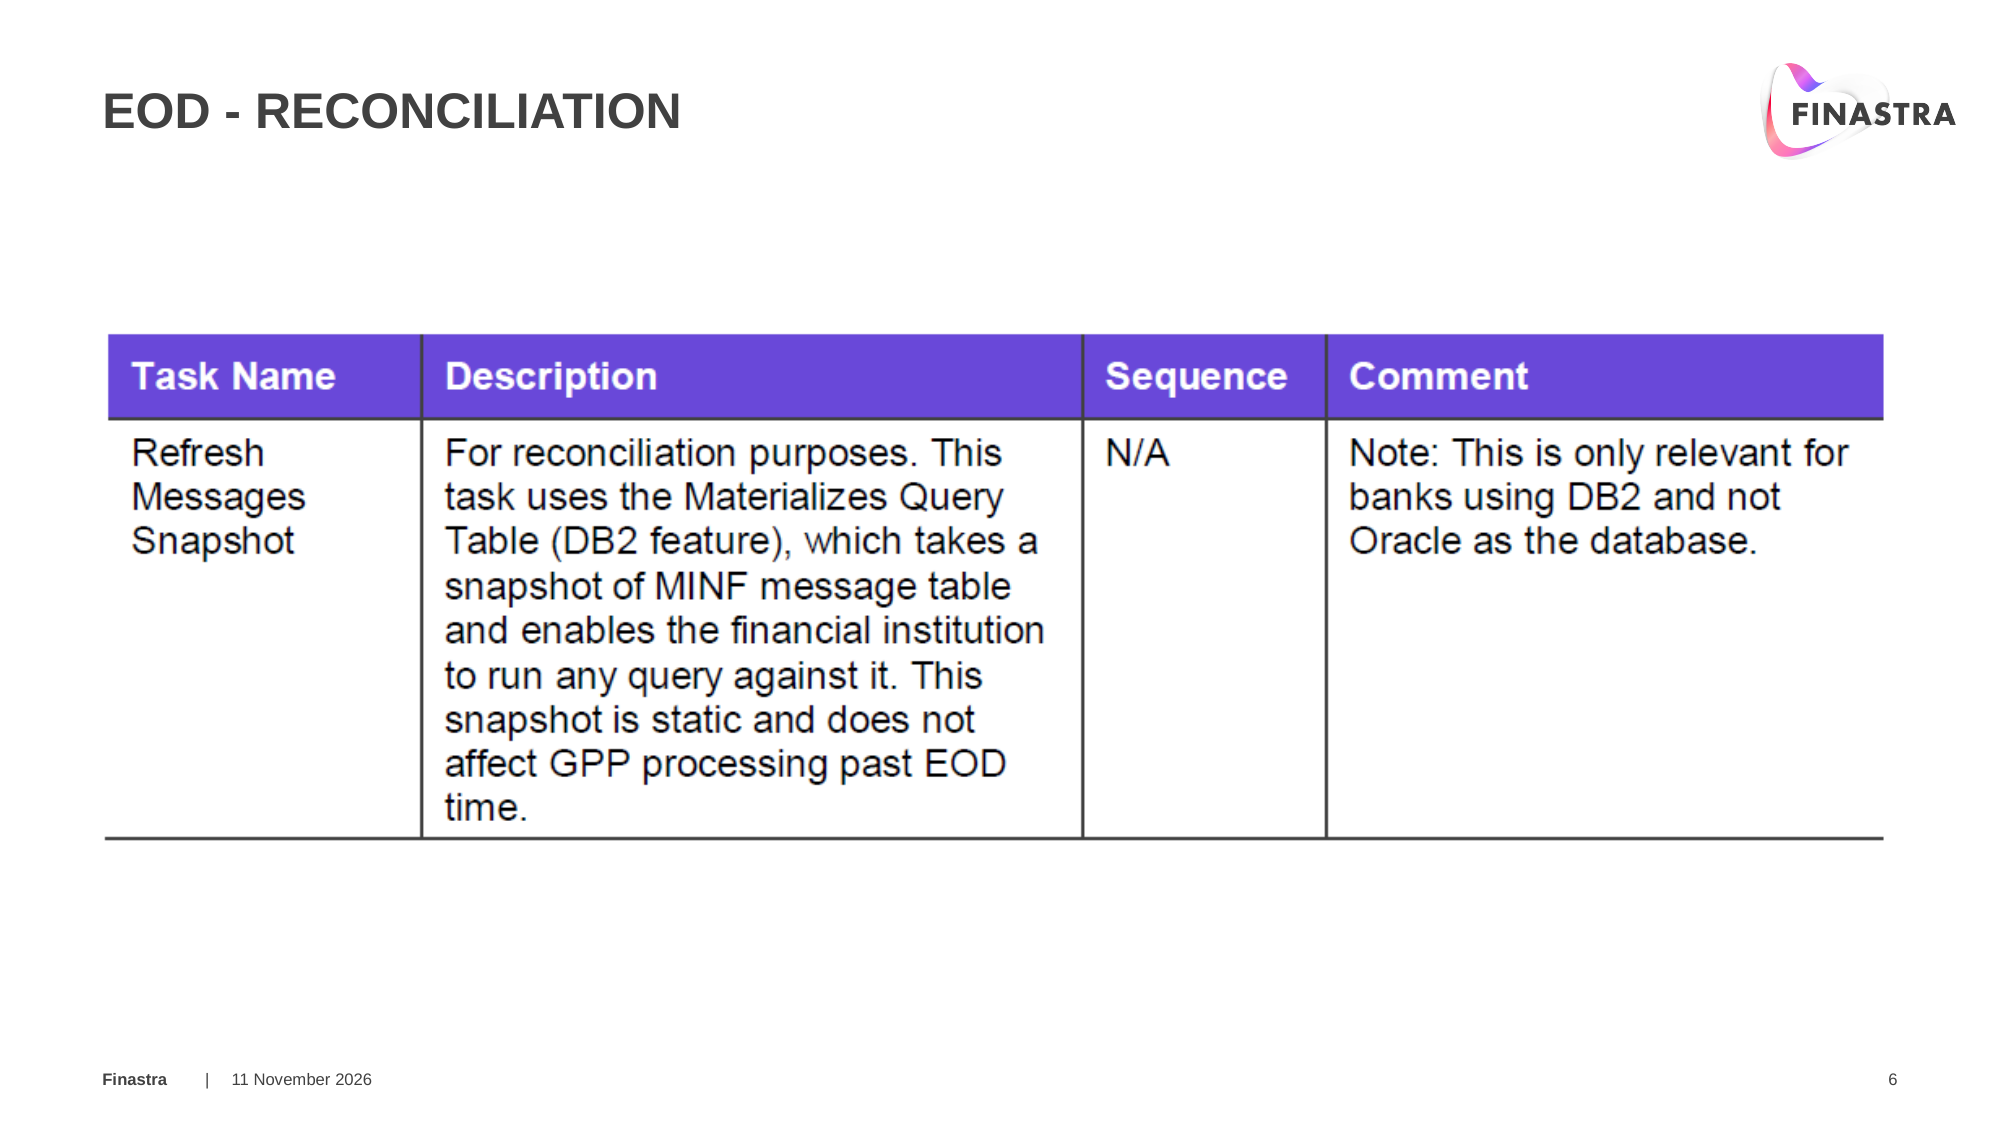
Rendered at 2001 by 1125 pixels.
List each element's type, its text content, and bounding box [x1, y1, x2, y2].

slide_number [231, 1048, 462, 1109]
slide_number 6 [1816, 1048, 1898, 1109]
picture [102, 328, 1892, 847]
picture [1760, 63, 1956, 160]
title Eod - reconciliation [102, 28, 1693, 139]
